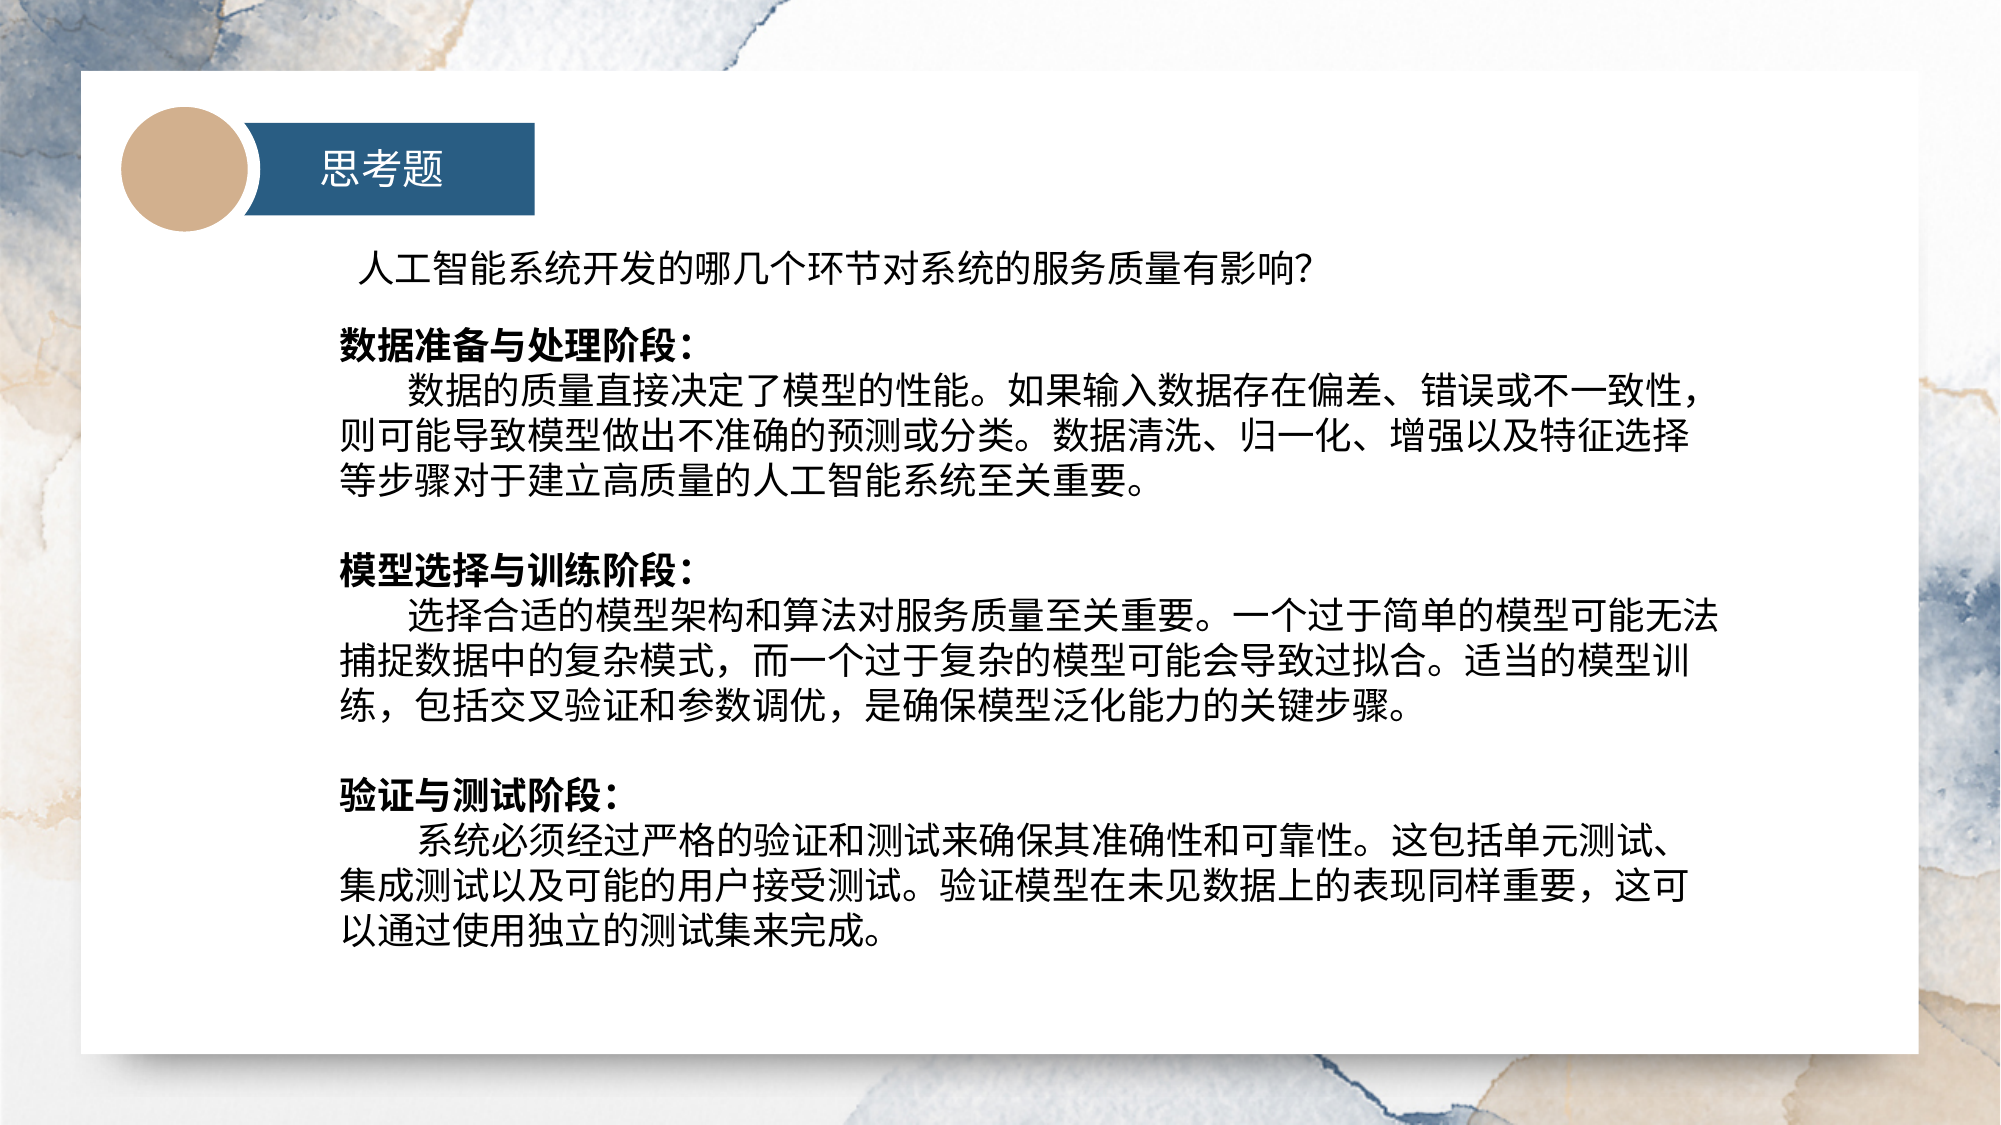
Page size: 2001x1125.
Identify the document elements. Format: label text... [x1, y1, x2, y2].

text_box [80, 70, 1920, 1055]
text_box [113, 99, 256, 239]
text_box [237, 122, 536, 217]
picture [0, 0, 2001, 1125]
text_box 人工智能系统开发的哪几个环节对系统的服务质量有影响？ [342, 237, 1767, 298]
text_box 数据准备与处理阶段： 数据的质量直接决定了模型的性能。如果输入数据存在偏差、错误或不一致性，则可能导致模型做出不准确的预测或分类。数据清洗、归一化、增强以及特征选择等步骤对于建立高质量的人工智能系统至关重要。 模型选择与训练阶段： 选择合适的模型架构和算法对服务质量至关重要。一个过于简单的模型可能无法捕捉数据中的复杂模式，而一个过于复杂的模型可能会导致过拟合。适当的模型训练，包括交叉验证和参数调优，是确保模型泛化能力的关键步骤。 验证与测试阶段： 系统必须经过严格的验证和测试来确保其准确性和可靠性。这包括单元测试、集成测试以及可能的用户接受测试。验证模型在未见数据上的表现同样重要，这可以通过使用独立的测试集来完成。 [324, 314, 1742, 959]
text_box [304, 135, 714, 238]
